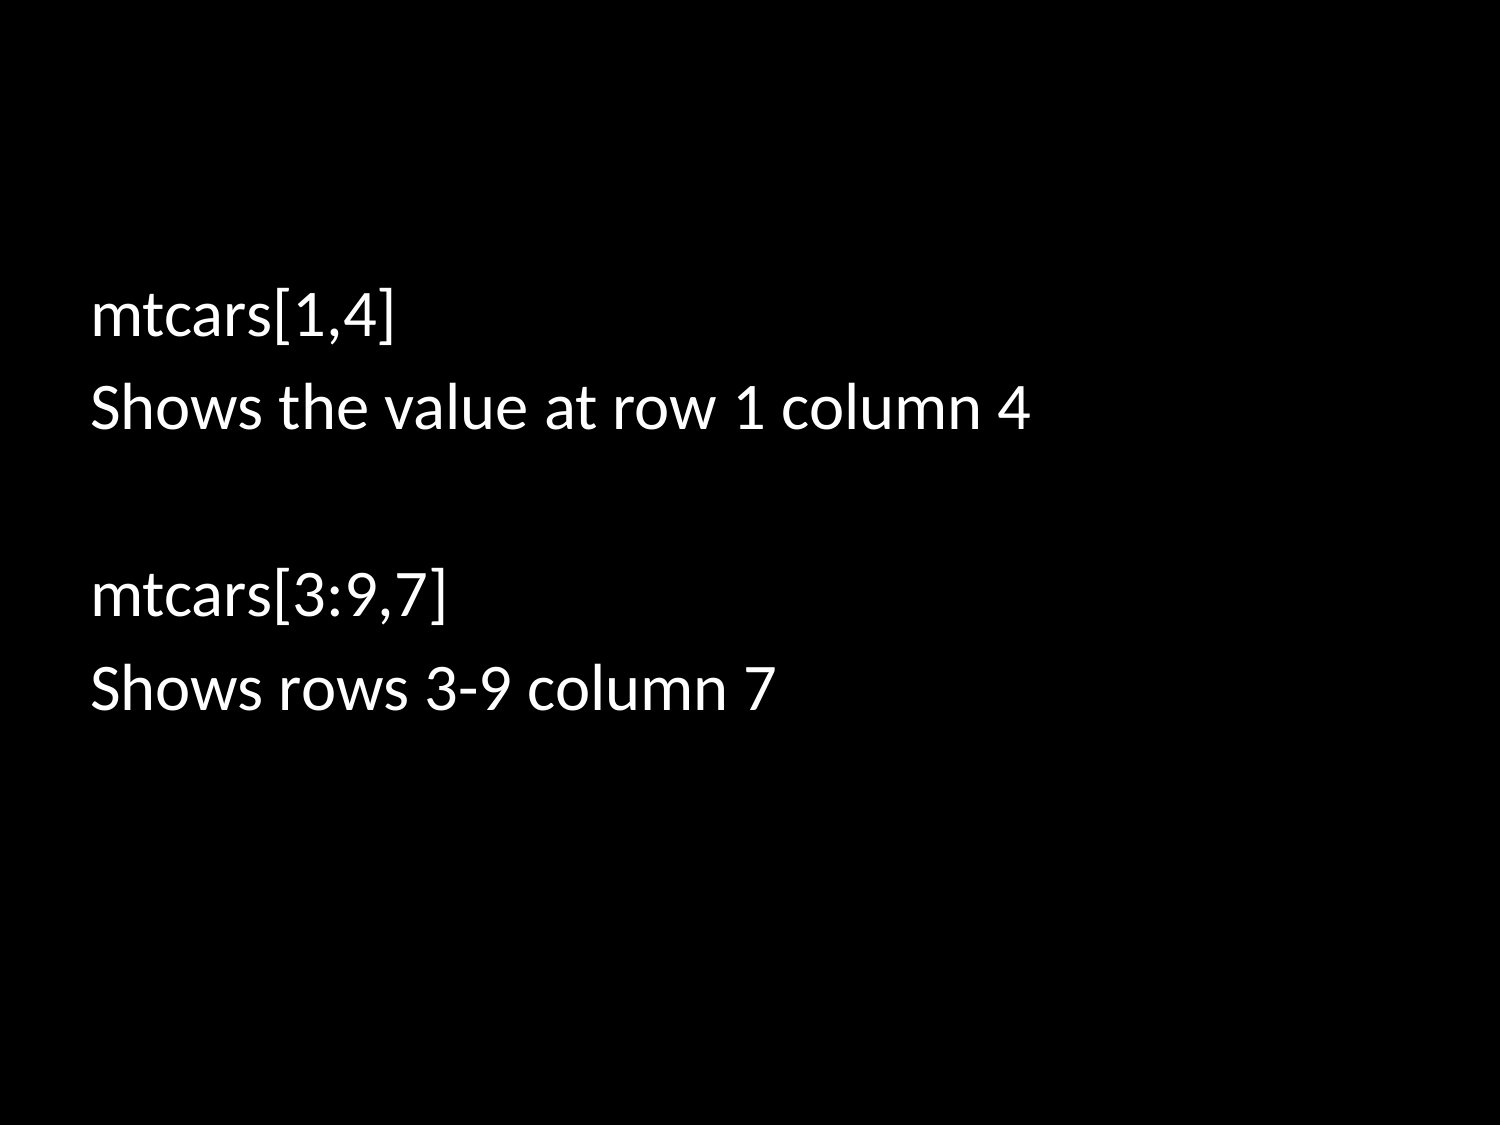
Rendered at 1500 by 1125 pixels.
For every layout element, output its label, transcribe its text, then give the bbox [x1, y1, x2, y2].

list mtcars[1,4] Shows the value at row 1 column 4 mtcars[3:9,7] Shows rows 3-9 column 7 [75, 262, 1425, 1005]
